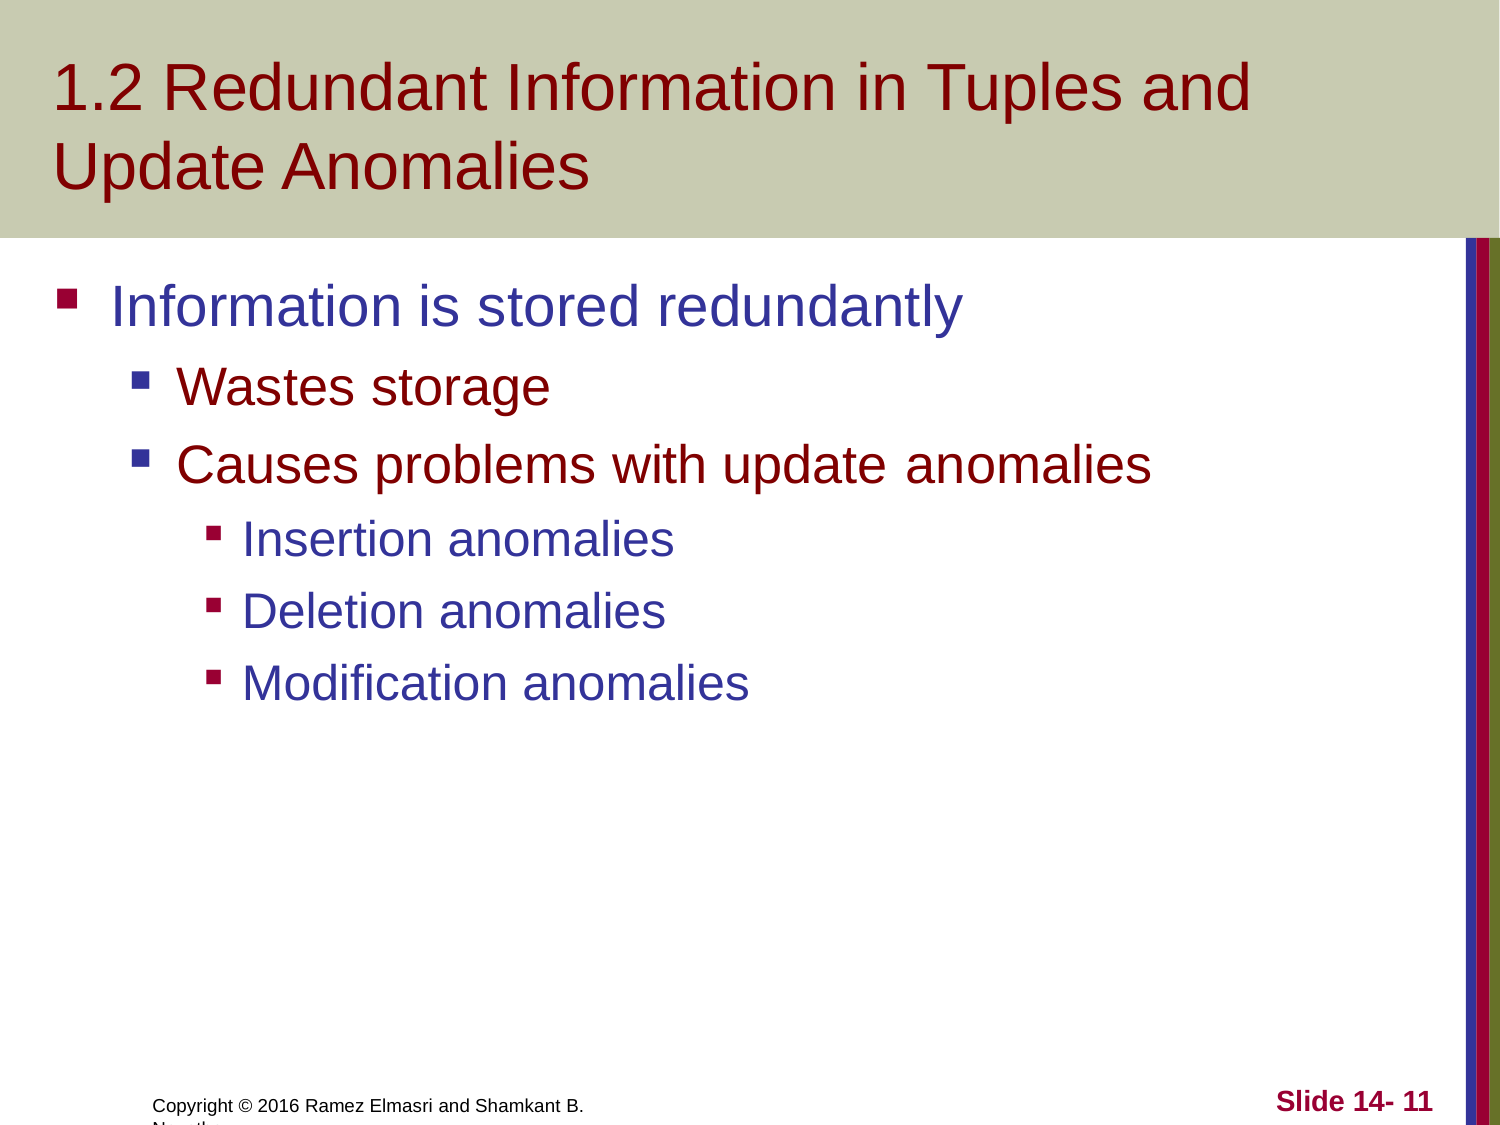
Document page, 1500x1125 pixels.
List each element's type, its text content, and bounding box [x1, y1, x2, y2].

footer Copyright © 2016 Ramez Elmasri and Shamkant B. Navathe [150, 1093, 658, 1125]
slide_number Slide 14- 11 [1273, 1083, 1440, 1125]
title 1.2 Redundant Information in Tuples and Update Anomalies [50, 41, 1450, 232]
text_box Information is stored redundantly Wastes storage Causes problems with update anomalies Insertion anomalies Deletion anomalies Modification anomalies [52, 251, 1154, 711]
